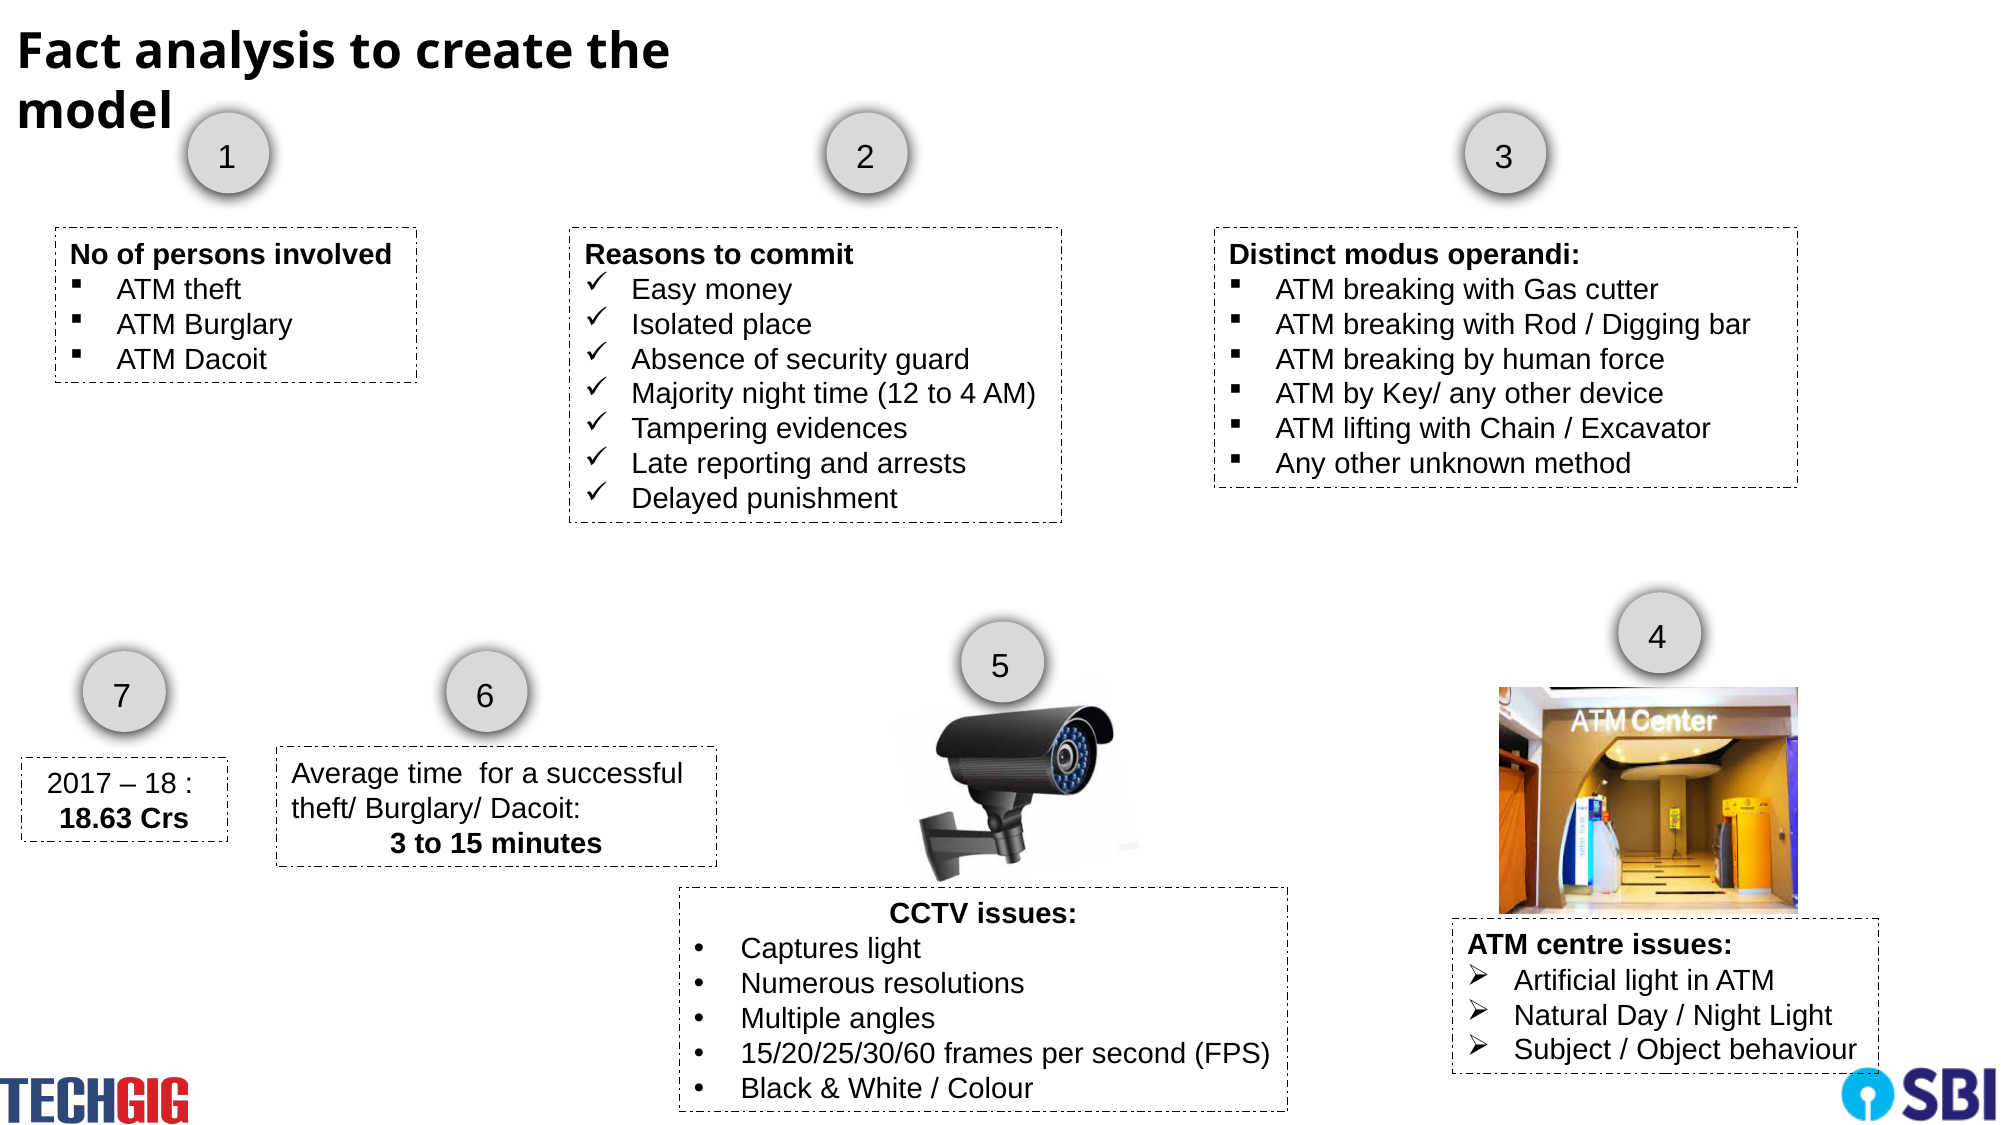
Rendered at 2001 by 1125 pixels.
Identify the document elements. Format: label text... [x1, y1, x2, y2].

picture [1841, 1067, 1998, 1123]
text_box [1464, 112, 1547, 194]
text_box CCTV issues: Captures light Numerous resolutions Multiple angles 15/20/25/30/60 frames per second (FPS) Black & White / Colour [679, 887, 1288, 1112]
picture [0, 1077, 188, 1124]
text_box No of persons involved ATM theft ATM Burglary ATM Dacoit [55, 227, 417, 383]
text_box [187, 112, 270, 194]
text_box Reasons to commit Easy money Isolated place Absence of security guard Majority night time (12 to 4 AM) Tampering evidences Late reporting and arrests Delayed punishment [569, 227, 1062, 523]
text_box Distinct modus operandi: ATM breaking with Gas cutter ATM breaking with Rod / Digging bar ATM breaking by human force ATM by Key/ any other device ATM lifting with Chain / Excavator Any other unknown method [1214, 227, 1798, 488]
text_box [446, 650, 528, 733]
picture [892, 674, 1140, 887]
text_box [826, 112, 908, 194]
text_box 2017 – 18 : 18.63 Crs [21, 757, 228, 842]
text_box ATM centre issues: Artificial light in ATM Natural Day / Night Light Subject / Object behaviour [1452, 918, 1879, 1074]
text_box Average time for a successful theft/ Burglary/ Dacoit: 3 to 15 minutes [276, 746, 717, 867]
picture [1499, 687, 1798, 914]
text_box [961, 621, 1045, 703]
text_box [82, 650, 167, 733]
text_box Fact analysis to create the model [3, 12, 845, 116]
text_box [1618, 592, 1702, 674]
